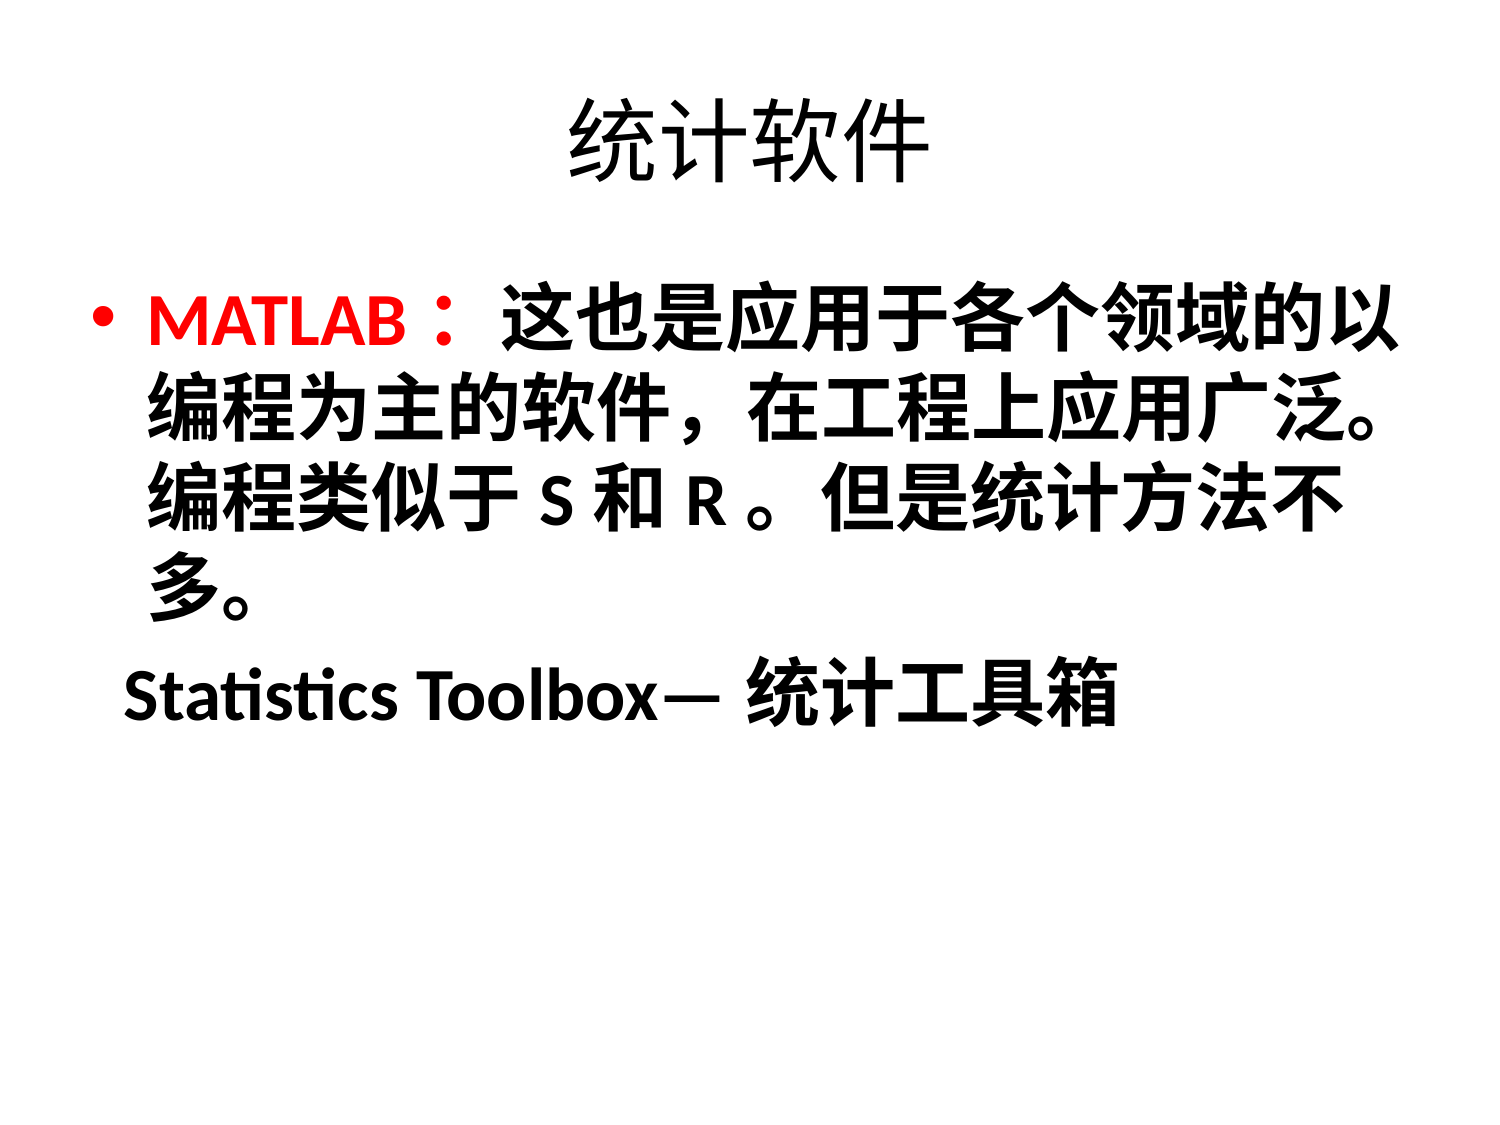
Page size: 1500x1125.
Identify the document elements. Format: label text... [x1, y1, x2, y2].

title 统计软件 [75, 45, 1425, 233]
list MATLAB：这也是应用于各个领域的以编程为主的软件，在工程上应用广泛。编程类似于S和R。但是统计方法不多。 Statistics Toolbox—统计工具箱 [75, 262, 1425, 1005]
